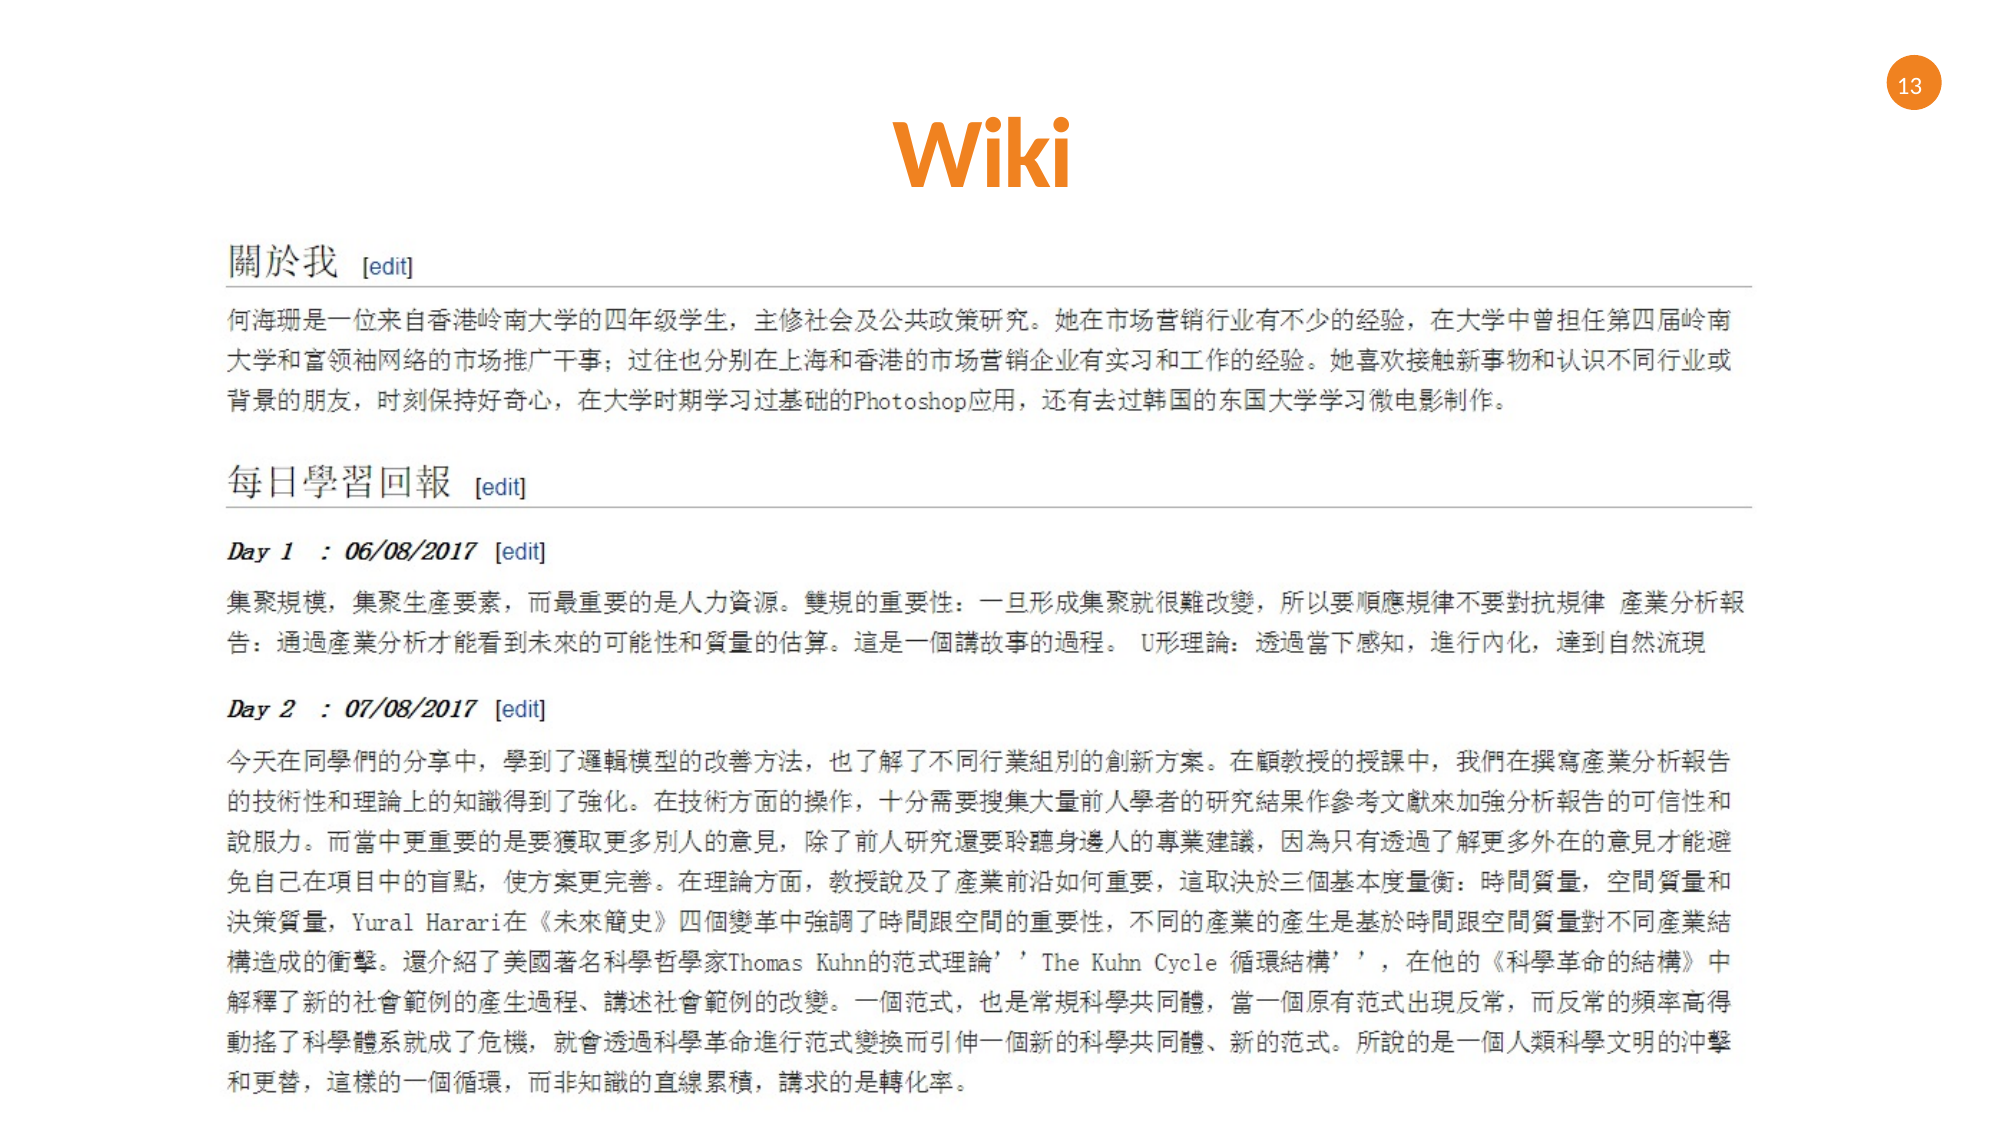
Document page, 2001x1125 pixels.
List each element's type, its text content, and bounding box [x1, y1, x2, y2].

picture [186, 215, 1781, 1117]
text_box Wiki [507, 79, 1459, 215]
slide_number 13 [1487, 54, 1938, 114]
